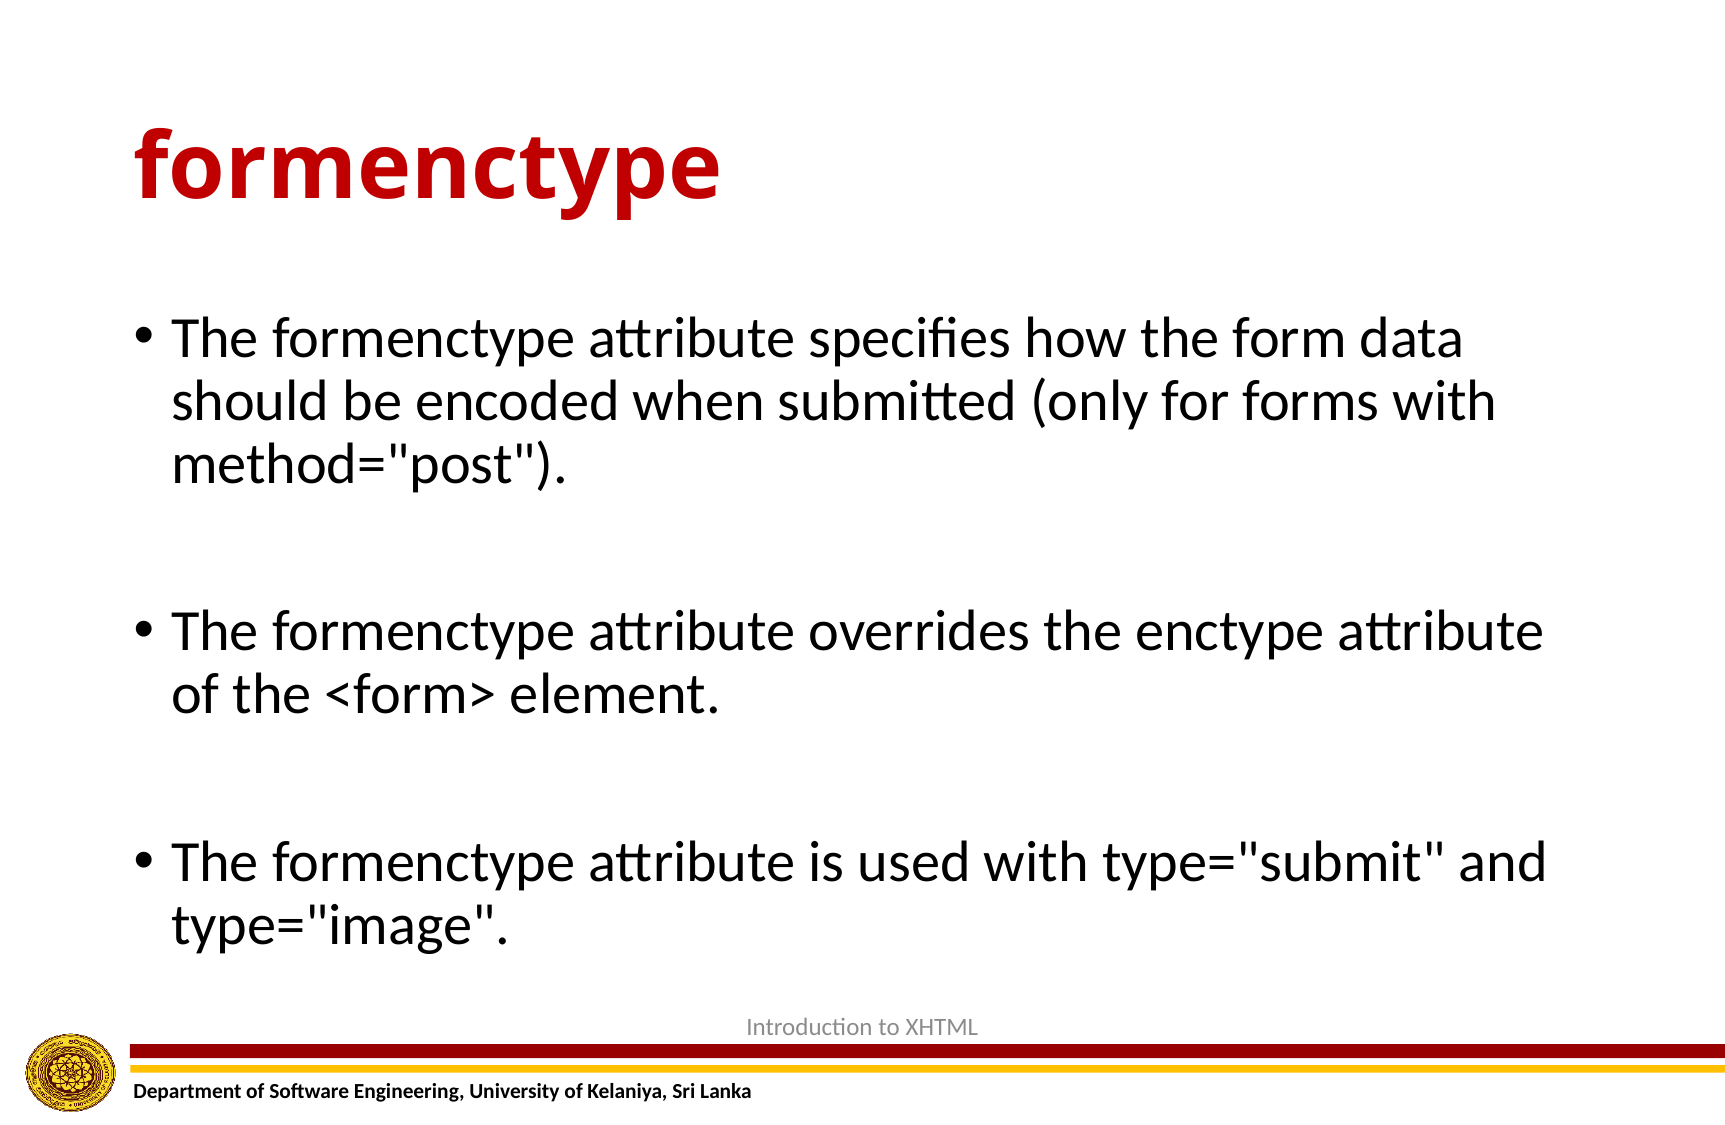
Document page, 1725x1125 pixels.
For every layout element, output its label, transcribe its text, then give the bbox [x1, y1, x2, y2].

title formenctype [118, 59, 1607, 278]
list The formenctype attribute specifies how the form data should be encoded when submitted (only for forms with method="post"). The formenctype attribute overrides the enctype attribute of the <form> element. The formenctype attribute is used with type="submit" and type="image". [118, 299, 1607, 1014]
footer Introduction to XHTML [571, 995, 1154, 1056]
picture [21, 1031, 119, 1114]
